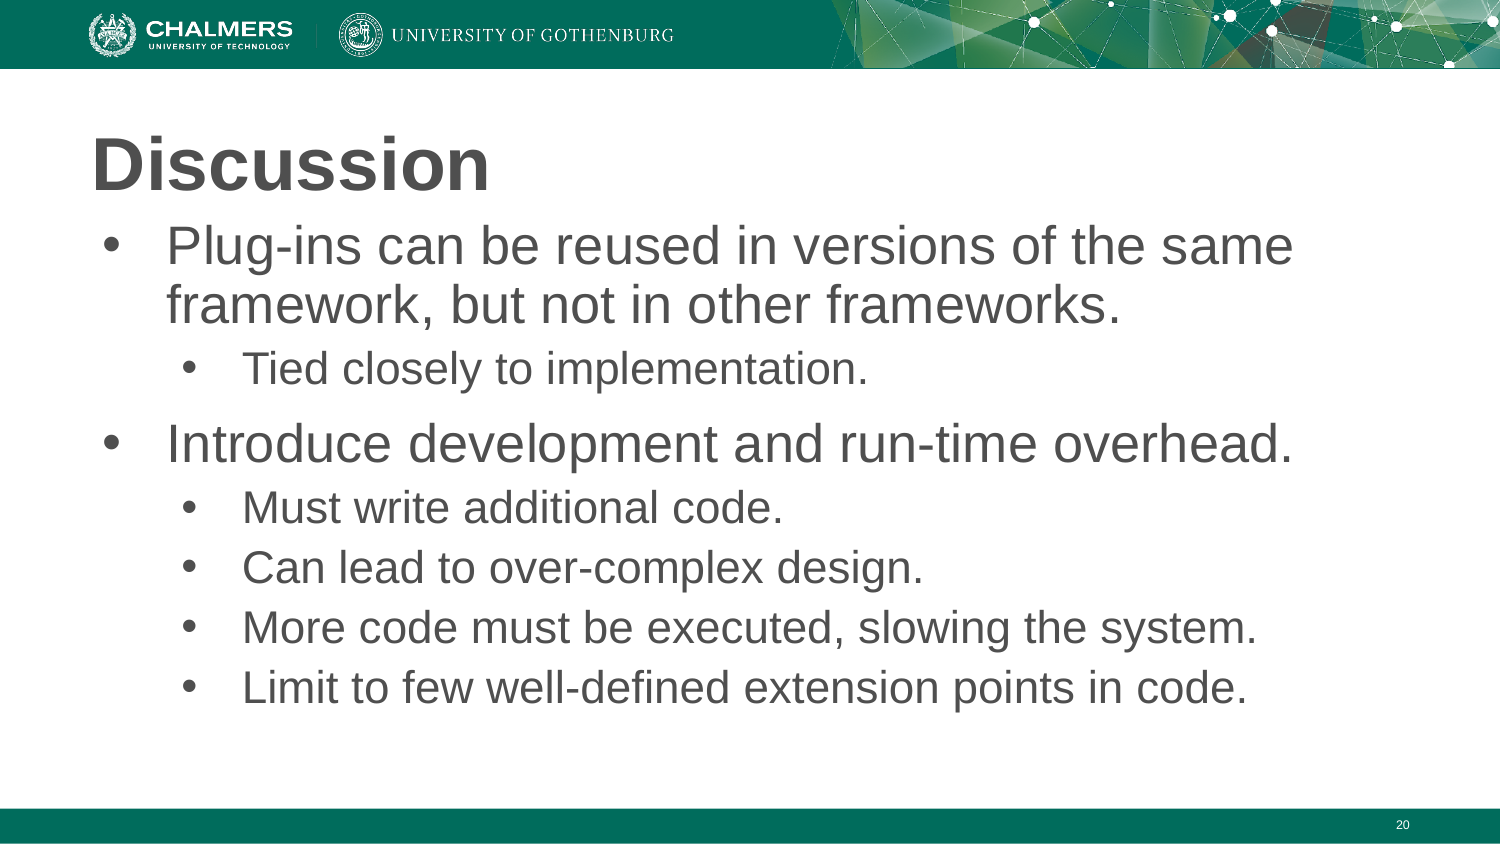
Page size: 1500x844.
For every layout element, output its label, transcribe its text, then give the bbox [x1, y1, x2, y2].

picture [64, 0, 696, 85]
slide_number ‹#› [1074, 809, 1425, 844]
title Discussion [76, 100, 1425, 210]
picture [759, 0, 1500, 68]
list Plug-ins can be reused in versions of the same framework, but not in other frameworks. Tied closely to implementation. Introduce development and run-time overhead. Must write additional code. Can lead to over-complex design. More code must be executed, slowing the system. Limit to few well-defined extension points in code. [76, 210, 1425, 782]
